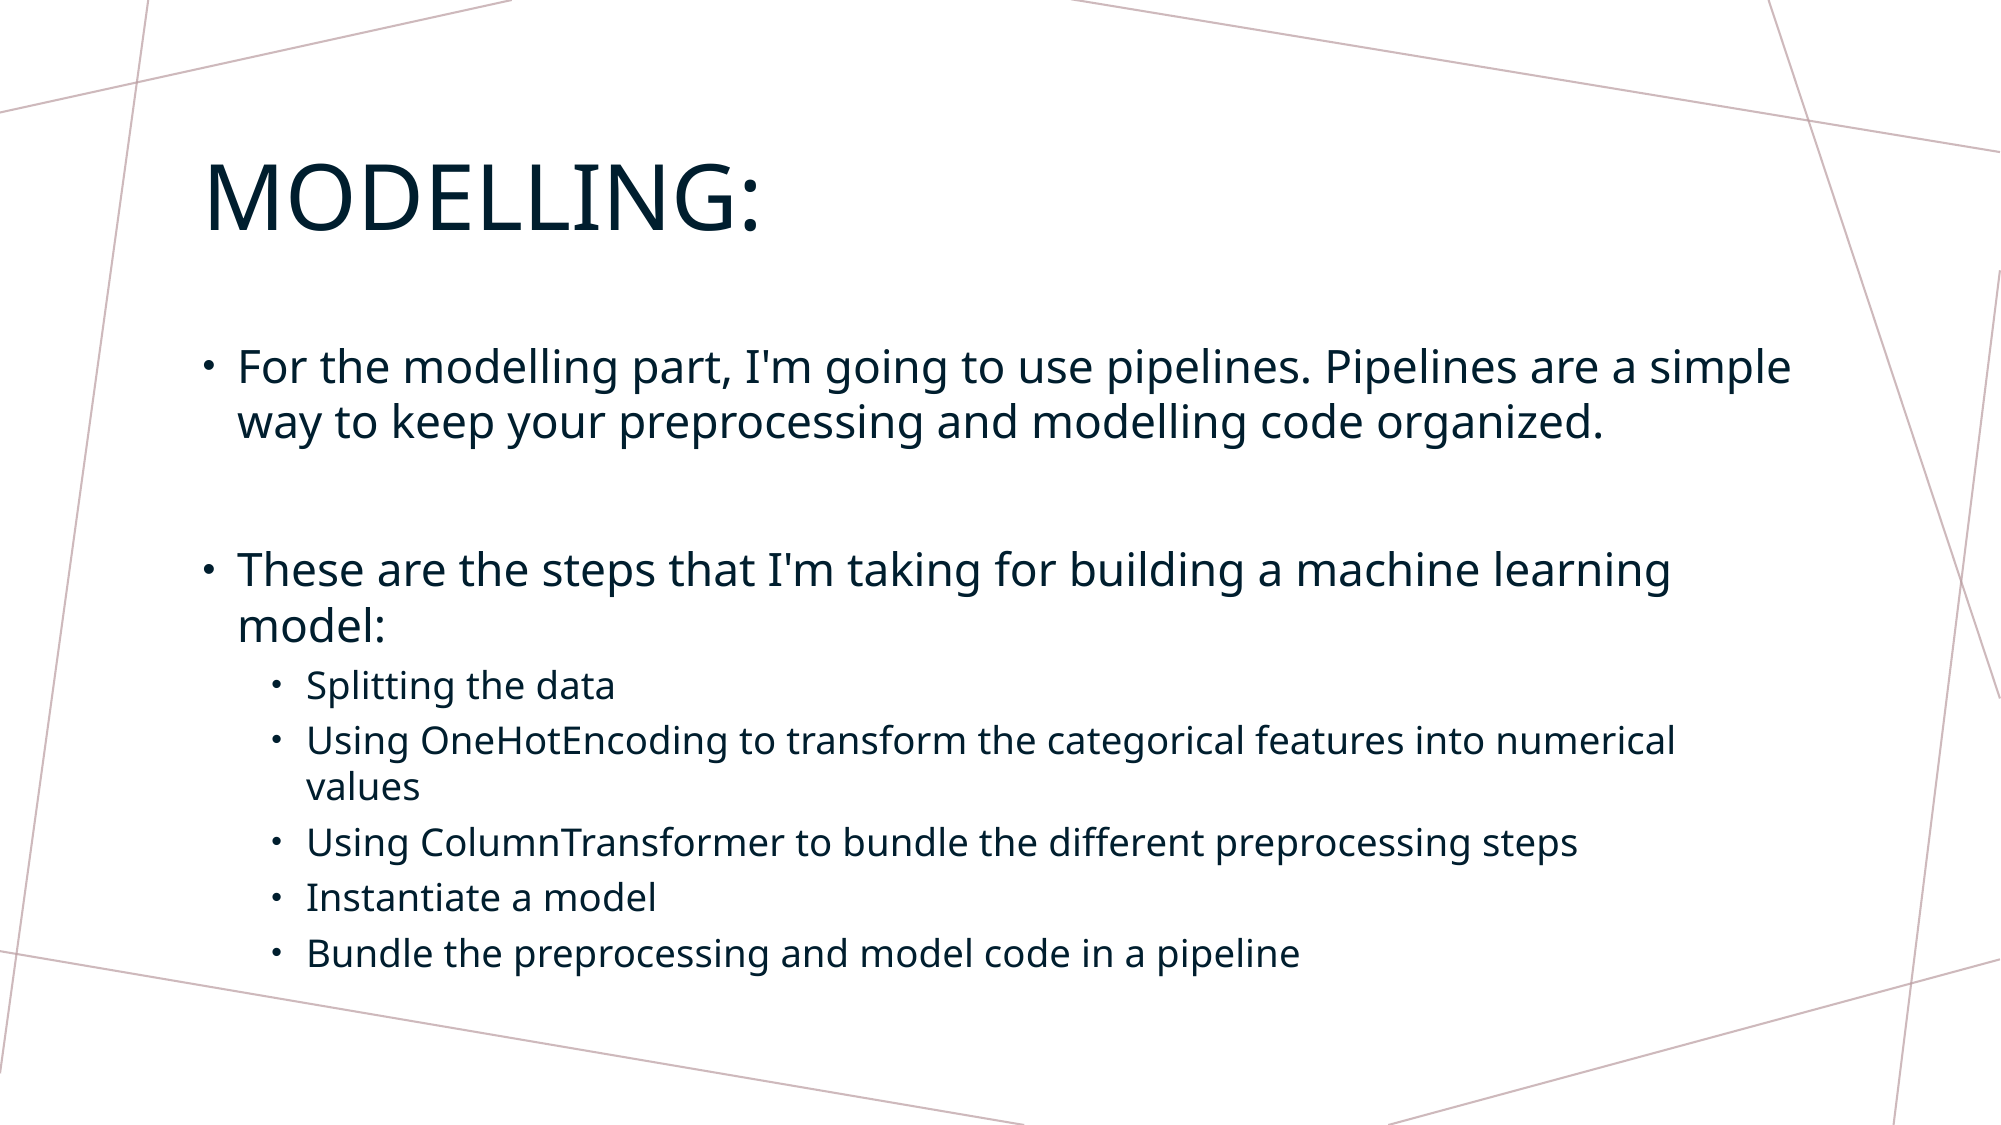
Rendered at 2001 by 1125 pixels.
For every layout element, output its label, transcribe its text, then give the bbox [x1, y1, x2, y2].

list For the modelling part, I'm going to use pipelines. Pipelines are a simple way to keep your preprocessing and modelling code organized. These are the steps that I'm taking for building a machine learning model: Splitting the data Using OneHotEncoding to transform the categorical features into numerical values Using ColumnTransformer to bundle the different preprocessing steps Instantiate a model Bundle the preprocessing and model code in a pipeline [187, 329, 1813, 990]
title Modelling: [187, 87, 1813, 315]
